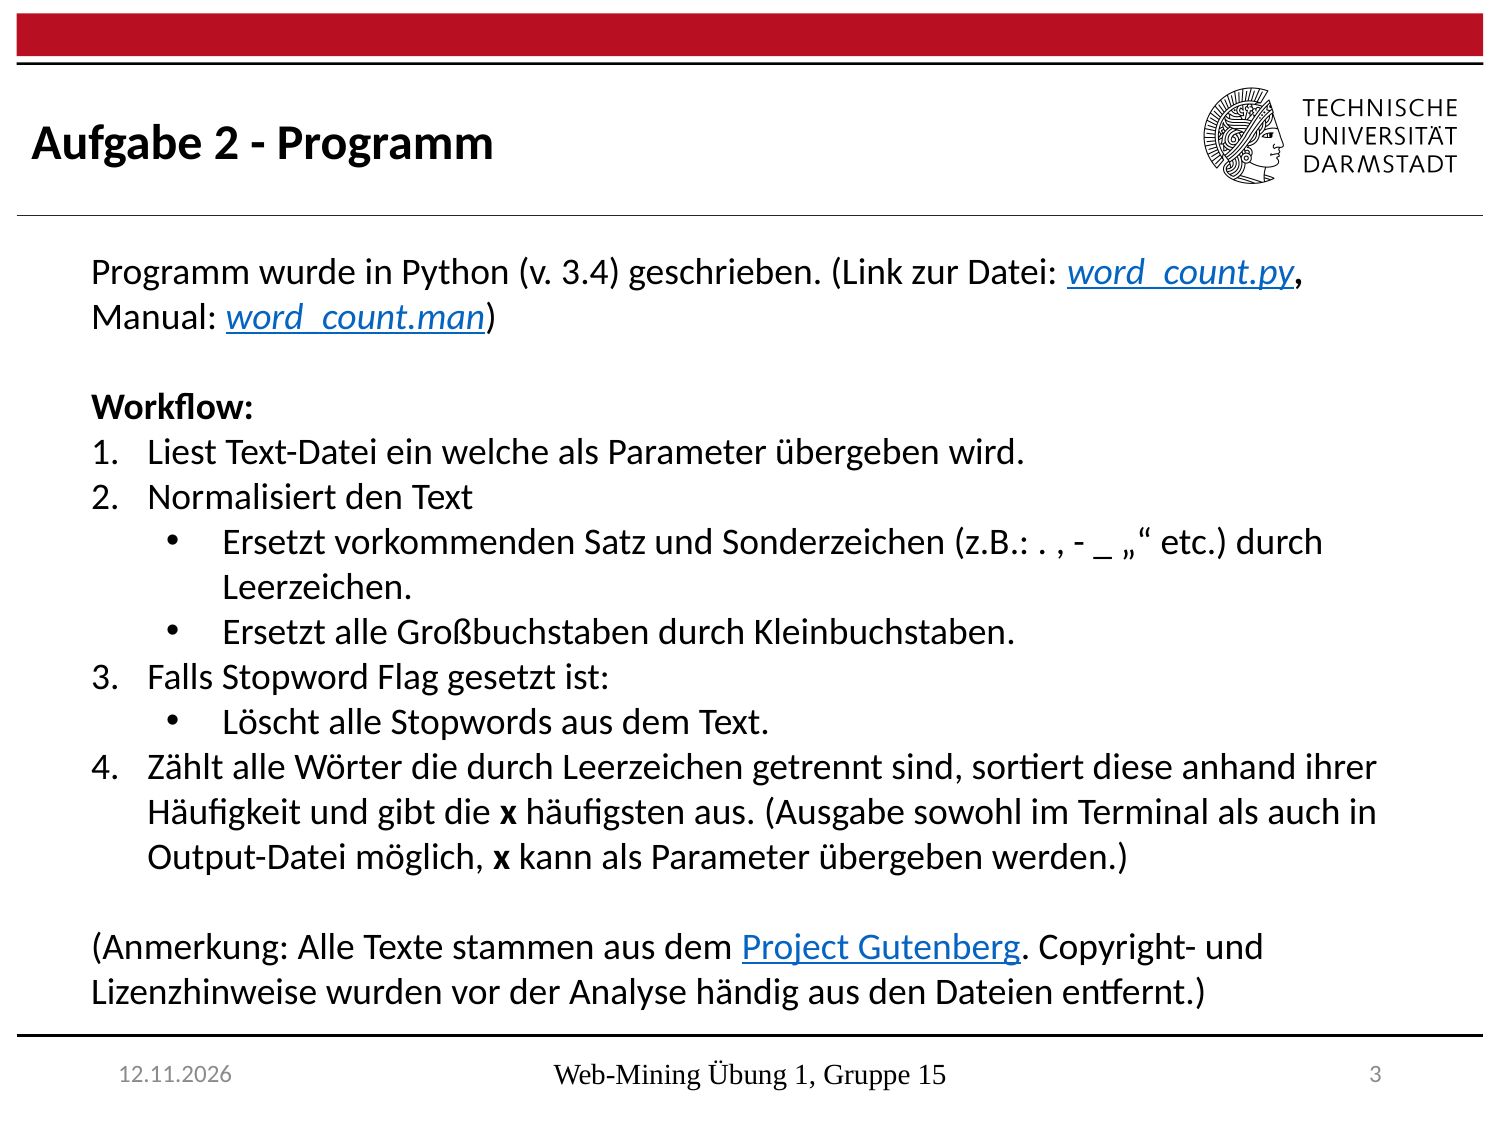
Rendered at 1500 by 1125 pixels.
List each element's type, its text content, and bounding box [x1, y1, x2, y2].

text_box [16, 13, 1484, 57]
text_box Aufgabe 2 - Programm [16, 101, 1174, 177]
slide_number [103, 1042, 441, 1103]
footer Web-Mining Übung 1, Gruppe 15 [496, 1042, 1004, 1103]
picture [1174, 70, 1500, 201]
text_box Programm wurde in Python (v. 3.4) geschrieben. (Link zur Datei: word_count.py, Manual: word_count.man) Workflow: Liest Text-Datei ein welche als Parameter übergeben wird. Normalisiert den Text Ersetzt vorkommenden Satz und Sonderzeichen (z.B.: . , - _ „“ etc.) durch Leerzeichen. Ersetzt alle Großbuchstaben durch Kleinbuchstaben. Falls Stopword Flag gesetzt ist: Löscht alle Stopwords aus dem Text. Zählt alle Wörter die durch Leerzeichen getrennt sind, sortiert diese anhand ihrer Häufigkeit und gibt die x häufigsten aus. (Ausgabe sowohl im Terminal als auch in Output-Datei möglich, x kann als Parameter übergeben werden.) (Anmerkung: Alle Texte stammen aus dem Project Gutenberg. Copyright- und Lizenzhinweise wurden vor der Analyse händig aus den Dateien entfernt.) [76, 239, 1424, 1020]
slide_number 3 [1059, 1042, 1397, 1103]
